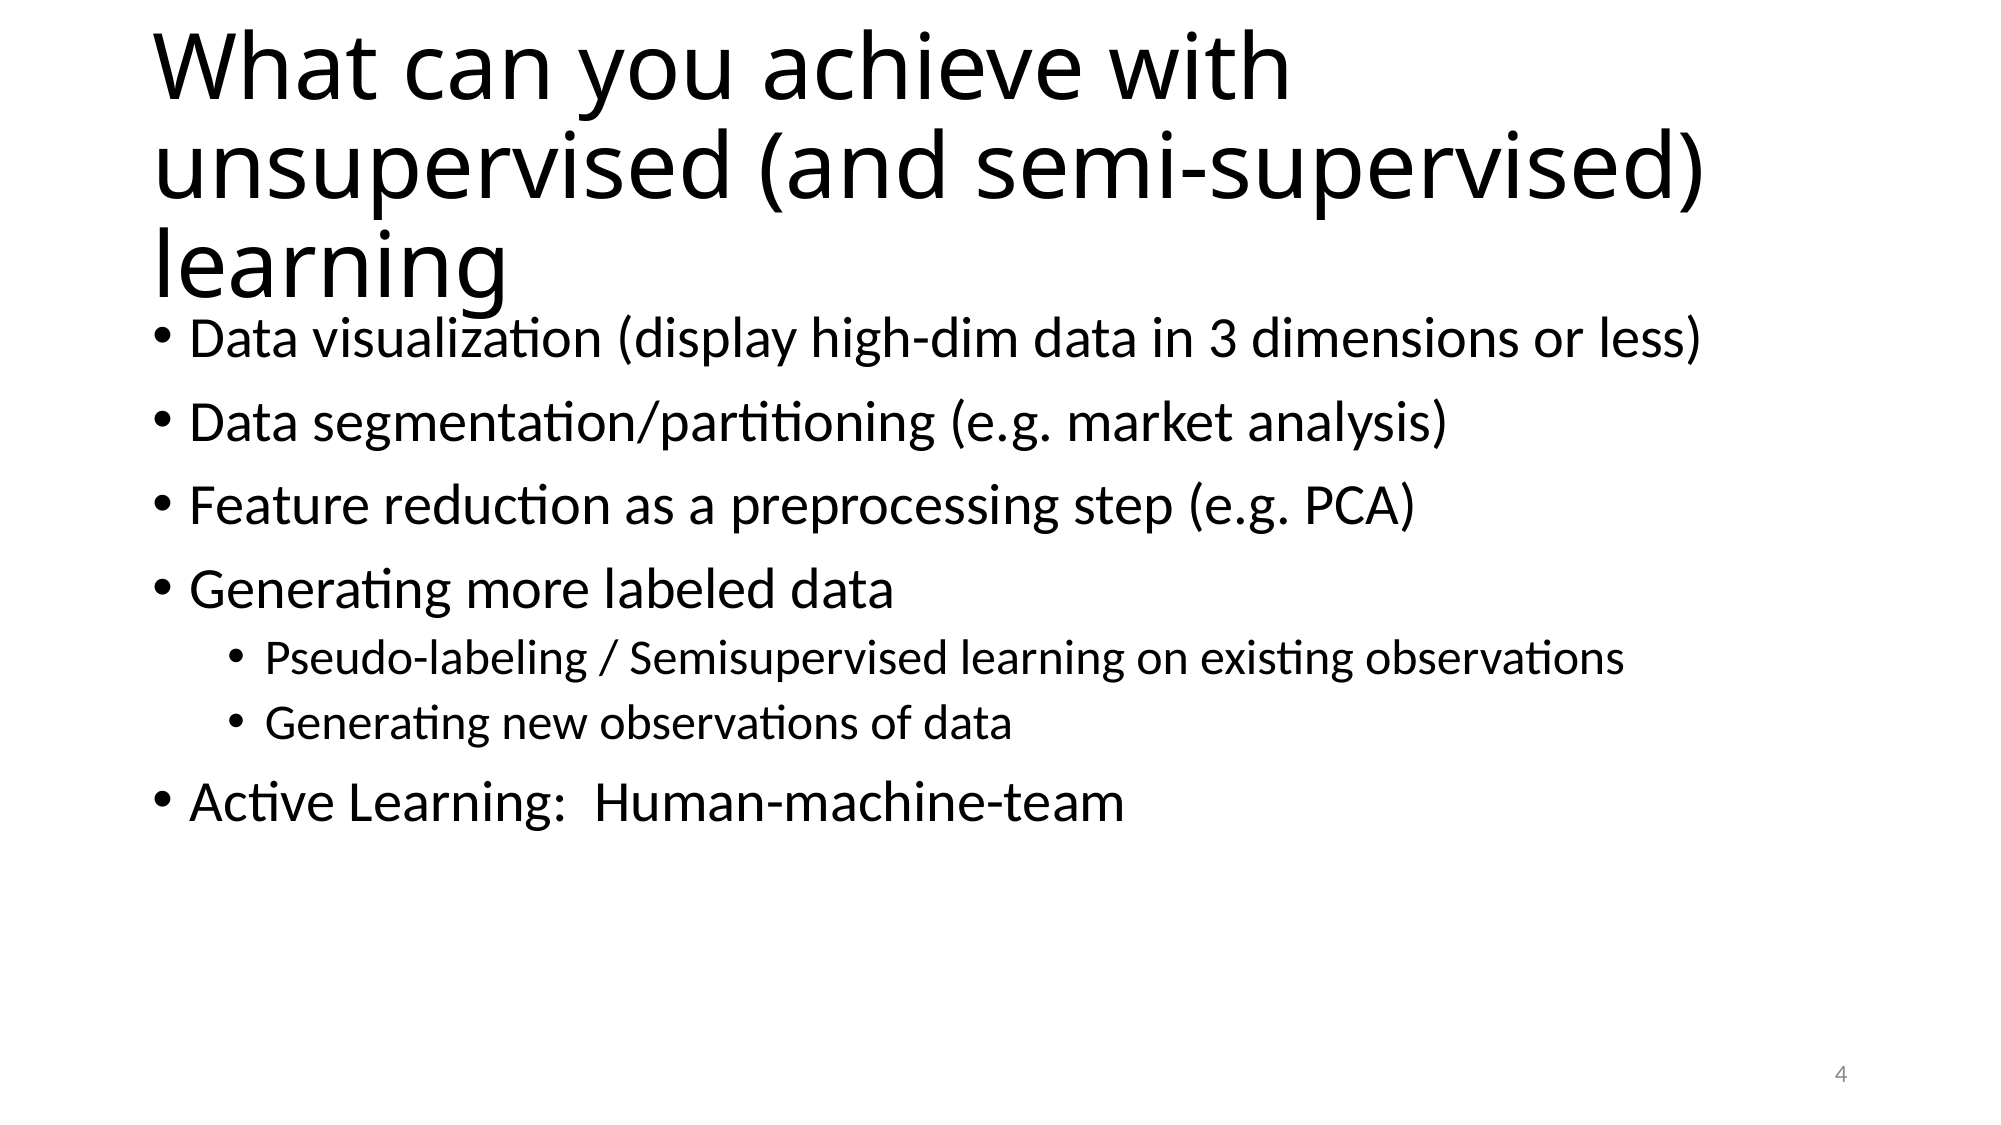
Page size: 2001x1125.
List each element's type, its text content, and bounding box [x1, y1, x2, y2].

slide_number 4 [1412, 1042, 1863, 1103]
title What can you achieve with unsupervised (and semi-supervised) learning [137, 59, 1863, 278]
list Data visualization (display high-dim data in 3 dimensions or less) Data segmentation/partitioning (e.g. market analysis) Feature reduction as a preprocessing step (e.g. PCA) Generating more labeled data Pseudo-labeling / Semisupervised learning on existing observations Generating new observations of data Active Learning: Human-machine-team [137, 299, 1863, 1014]
